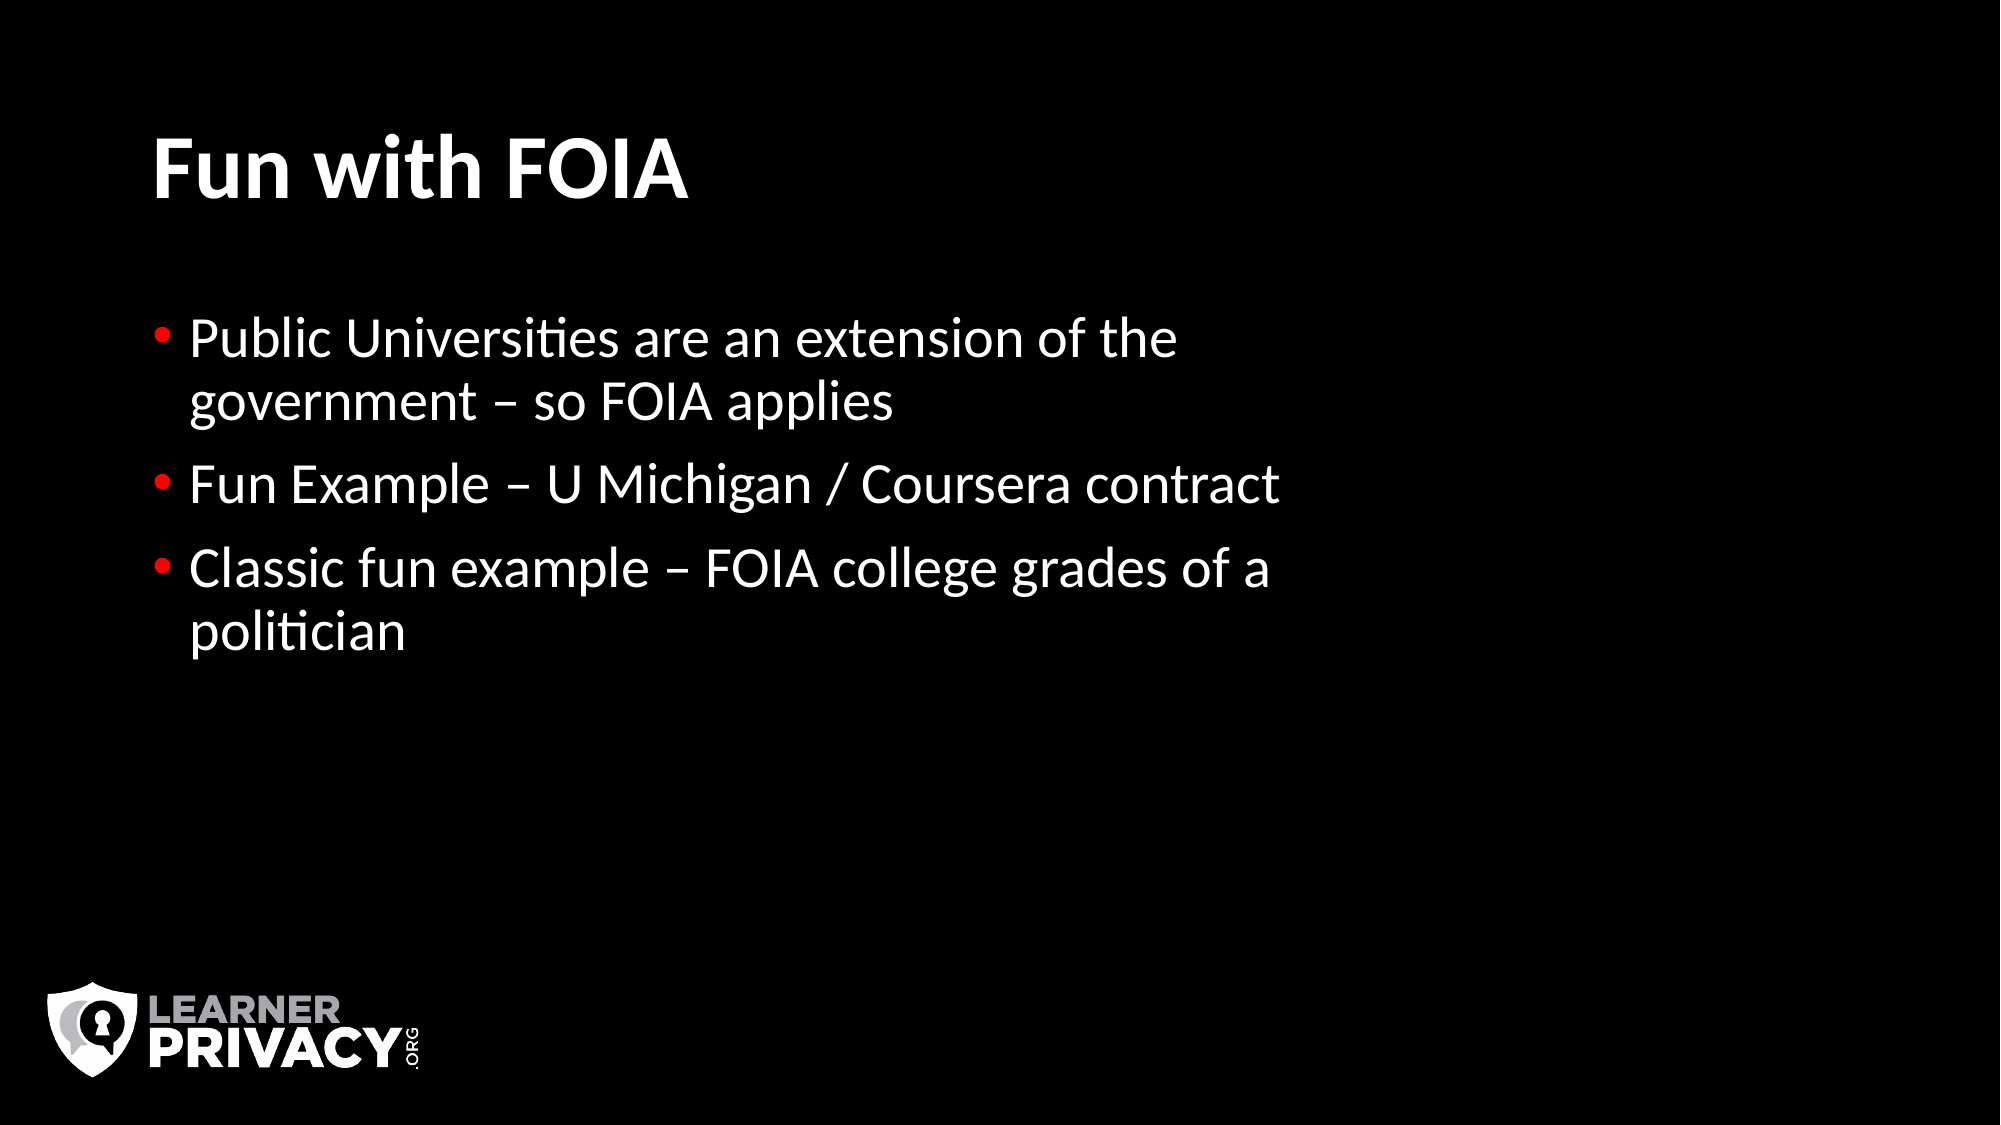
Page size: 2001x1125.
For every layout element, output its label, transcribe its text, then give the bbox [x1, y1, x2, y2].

list Public Universities are an extension of the government – so FOIA applies Fun Example – U Michigan / Coursera contract Classic fun example – FOIA college grades of a politician [137, 299, 1458, 726]
title Fun with FOIA [137, 59, 1863, 278]
picture [43, 977, 423, 1084]
